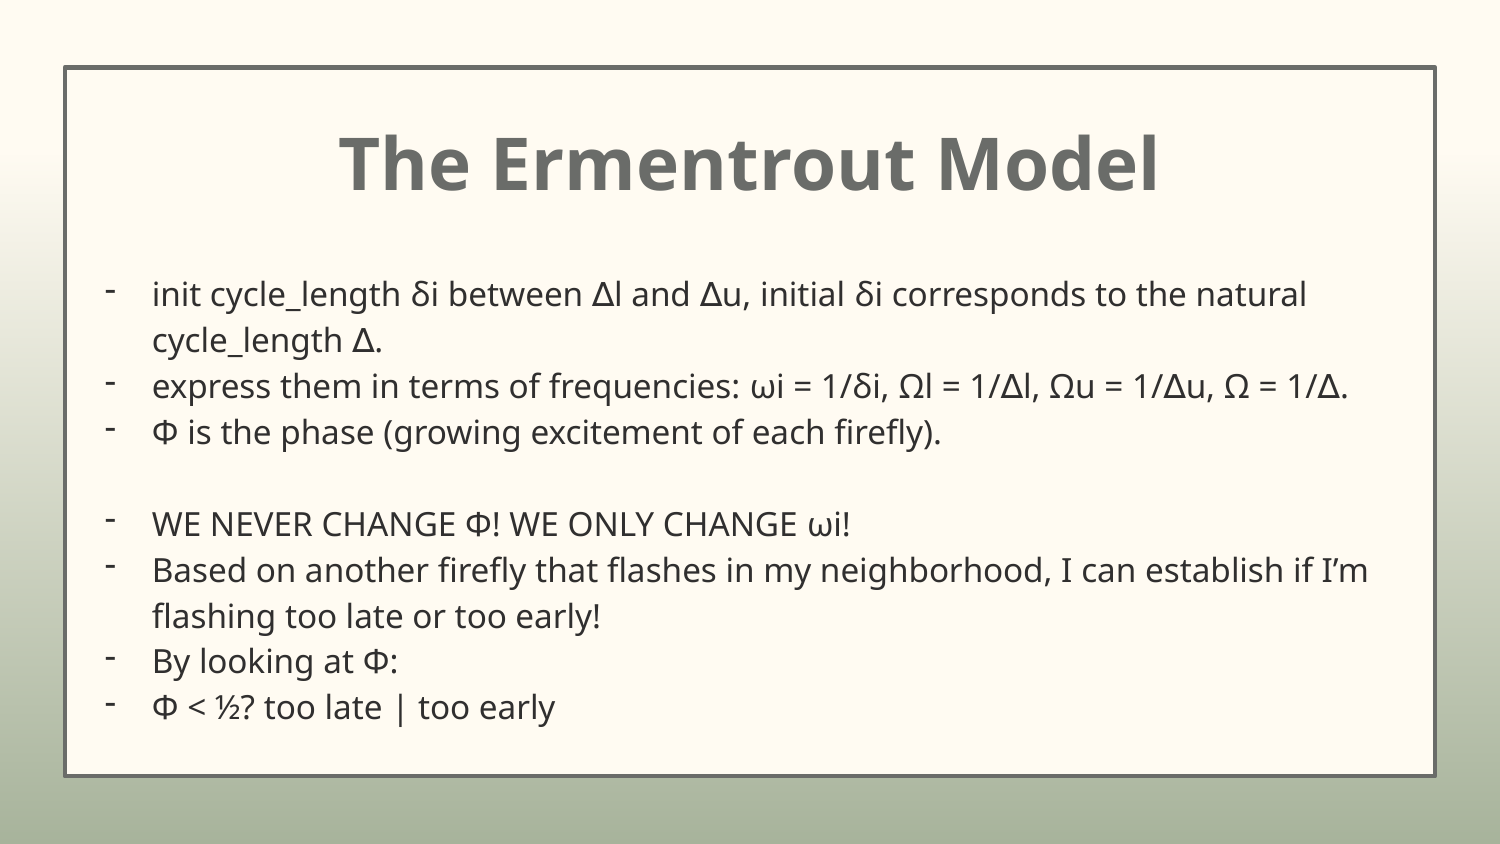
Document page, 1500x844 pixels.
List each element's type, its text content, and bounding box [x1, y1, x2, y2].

subtitle init cycle_length δi between ∆l and ∆u, initial δi corresponds to the natural cycle_length ∆. express them in terms of frequencies: ωi = 1/δi, Ωl = 1/∆l, Ωu = 1/∆u, Ω = 1/∆. Φ is the phase (growing excitement of each firefly). WE NEVER CHANGE Φ! WE ONLY CHANGE ωi! Based on another firefly that flashes in my neighborhood, I can establish if I’m flashing too late or too early! By looking at Φ: Φ < ½? too late | too early [89, 252, 1411, 759]
title The Ermentrout Model [118, 102, 1382, 197]
